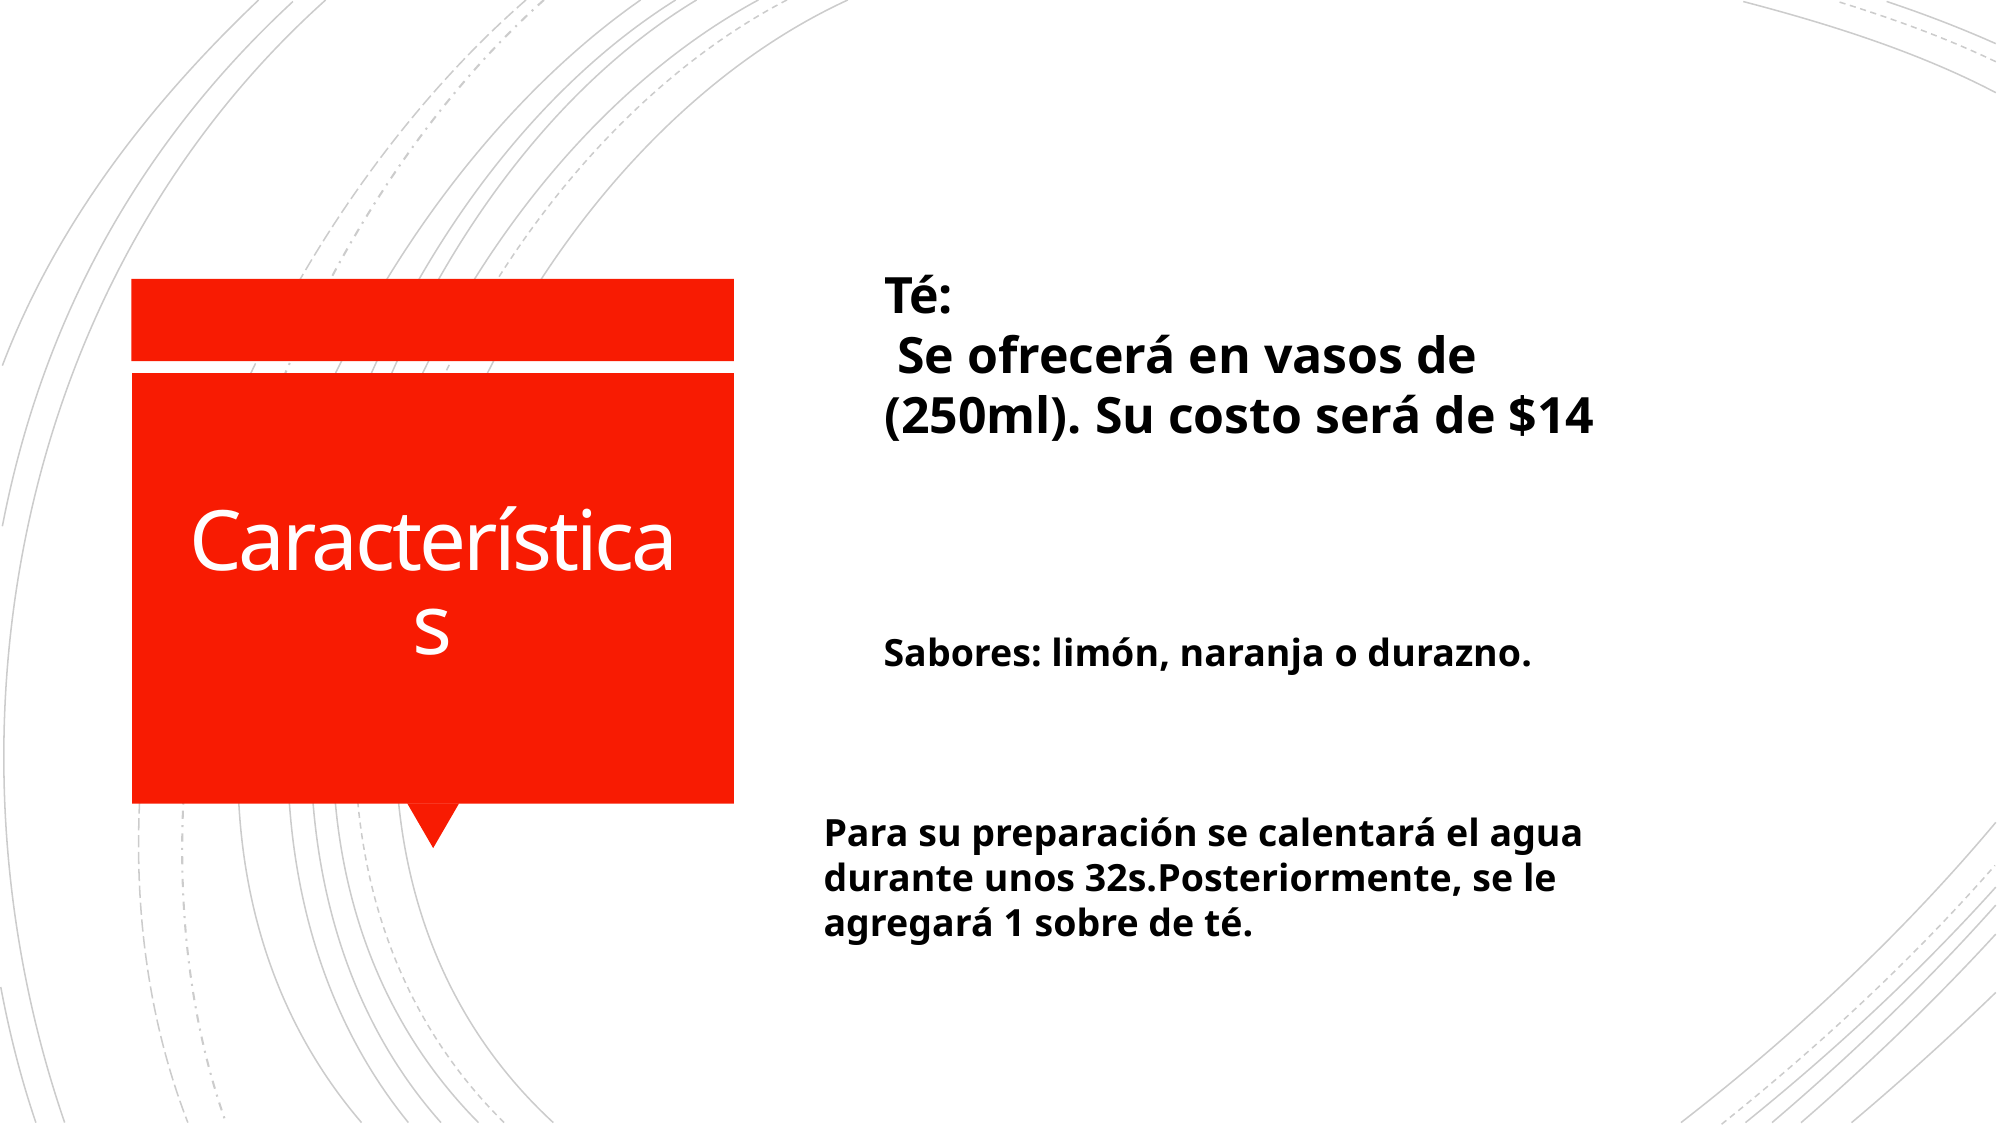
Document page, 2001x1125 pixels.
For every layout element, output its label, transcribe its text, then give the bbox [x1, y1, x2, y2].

text_box Sabores: limón, naranja o durazno. [868, 621, 1548, 682]
text_box Té: Se ofrecerá en vasos de (250ml). Su costo será de $14 [869, 256, 1691, 512]
title Características [145, 385, 720, 789]
text_box Para su preparación se calentará el agua durante unos 32s.Posteriormente, se le agregará 1 sobre de té. [808, 801, 1752, 952]
